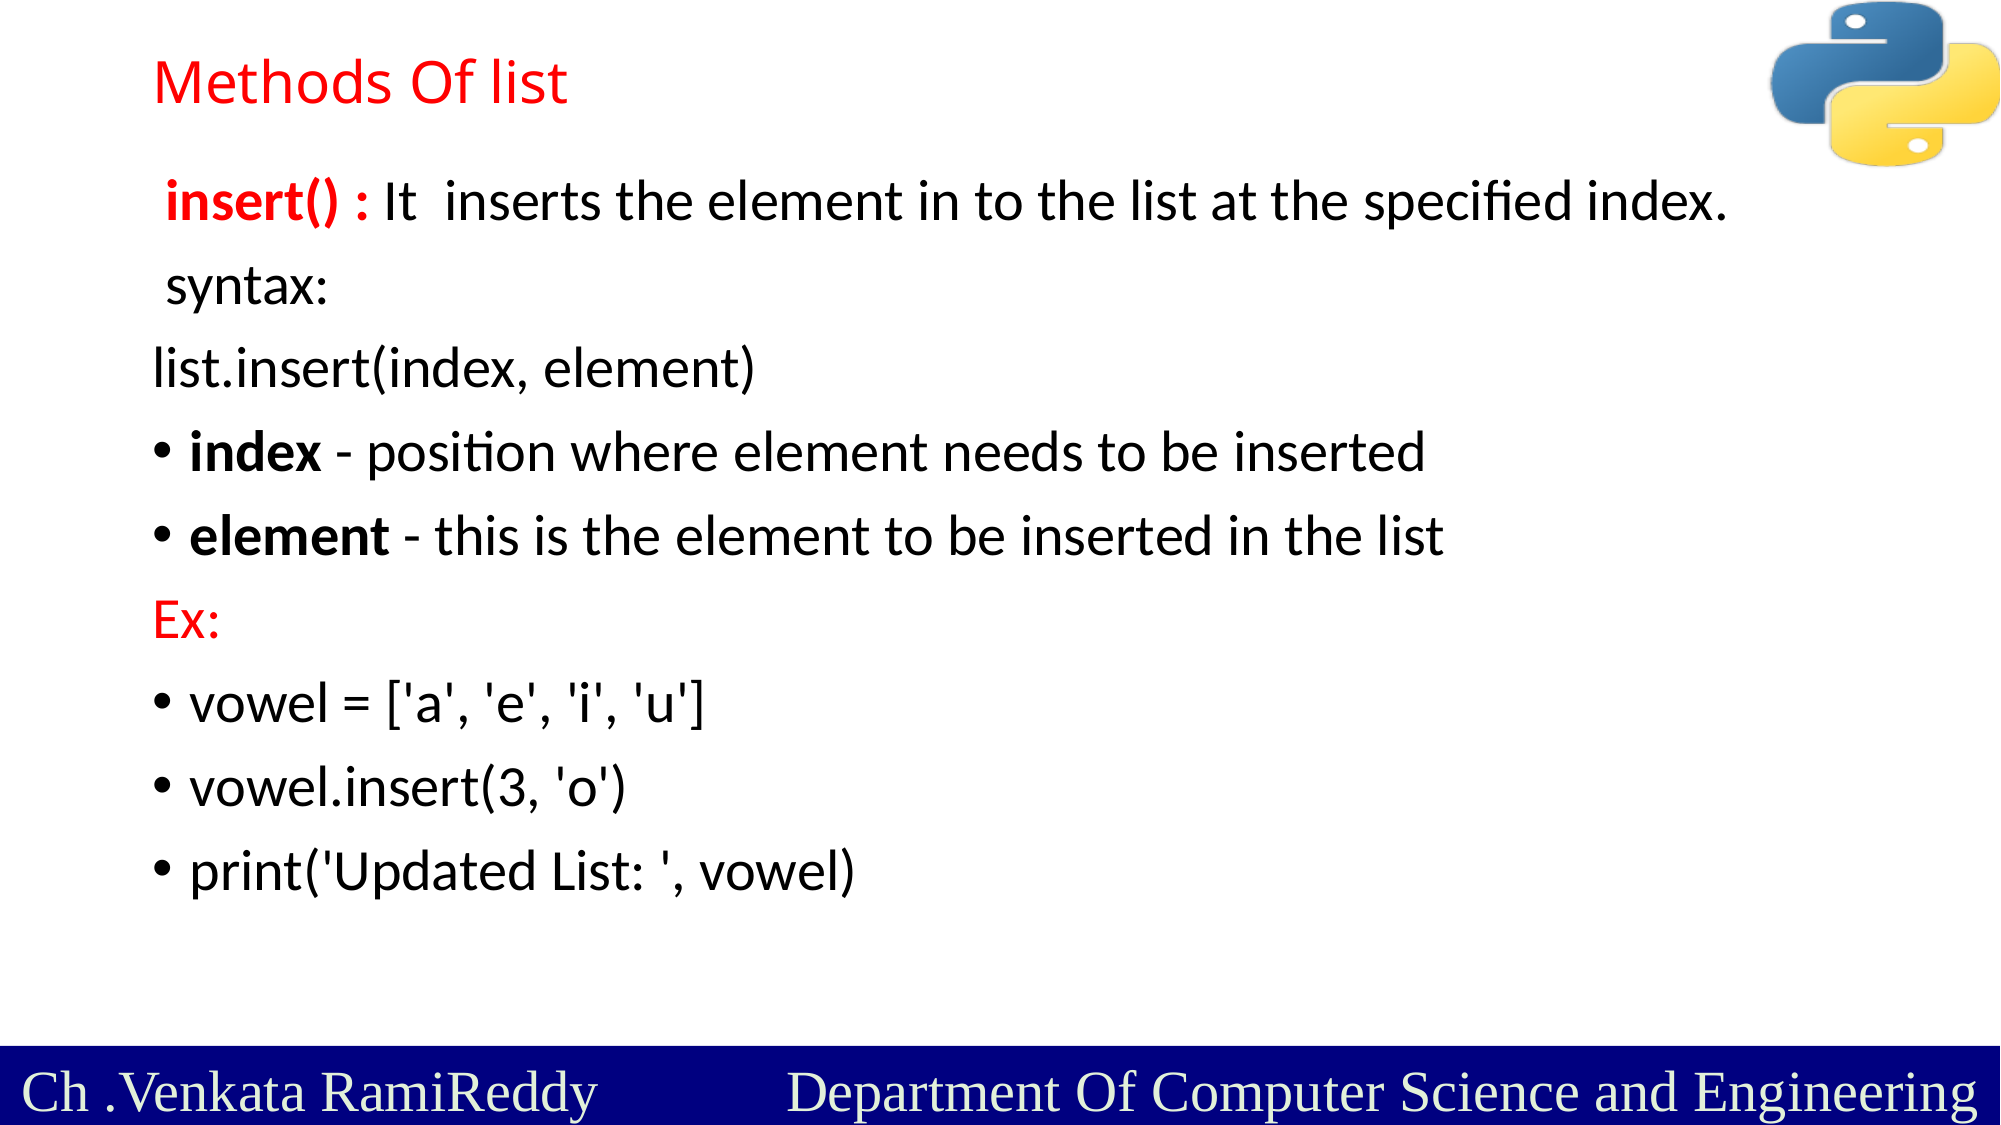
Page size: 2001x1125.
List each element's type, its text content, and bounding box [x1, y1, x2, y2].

title Methods Of list [137, 44, 1719, 125]
list insert() : It inserts the element in to the list at the specified index. syntax: list.insert(index, element) index - position where element needs to be inserted element - this is the element to be inserted in the list Ex: vowel = ['a', 'e', 'i', 'u'] vowel.insert(3, 'o') print('Updated List: ', vowel) [137, 162, 1970, 1038]
picture [1719, 0, 2000, 204]
text_box Ch .Venkata RamiReddy Department Of Computer Science and Engineering [0, 1045, 2000, 1125]
